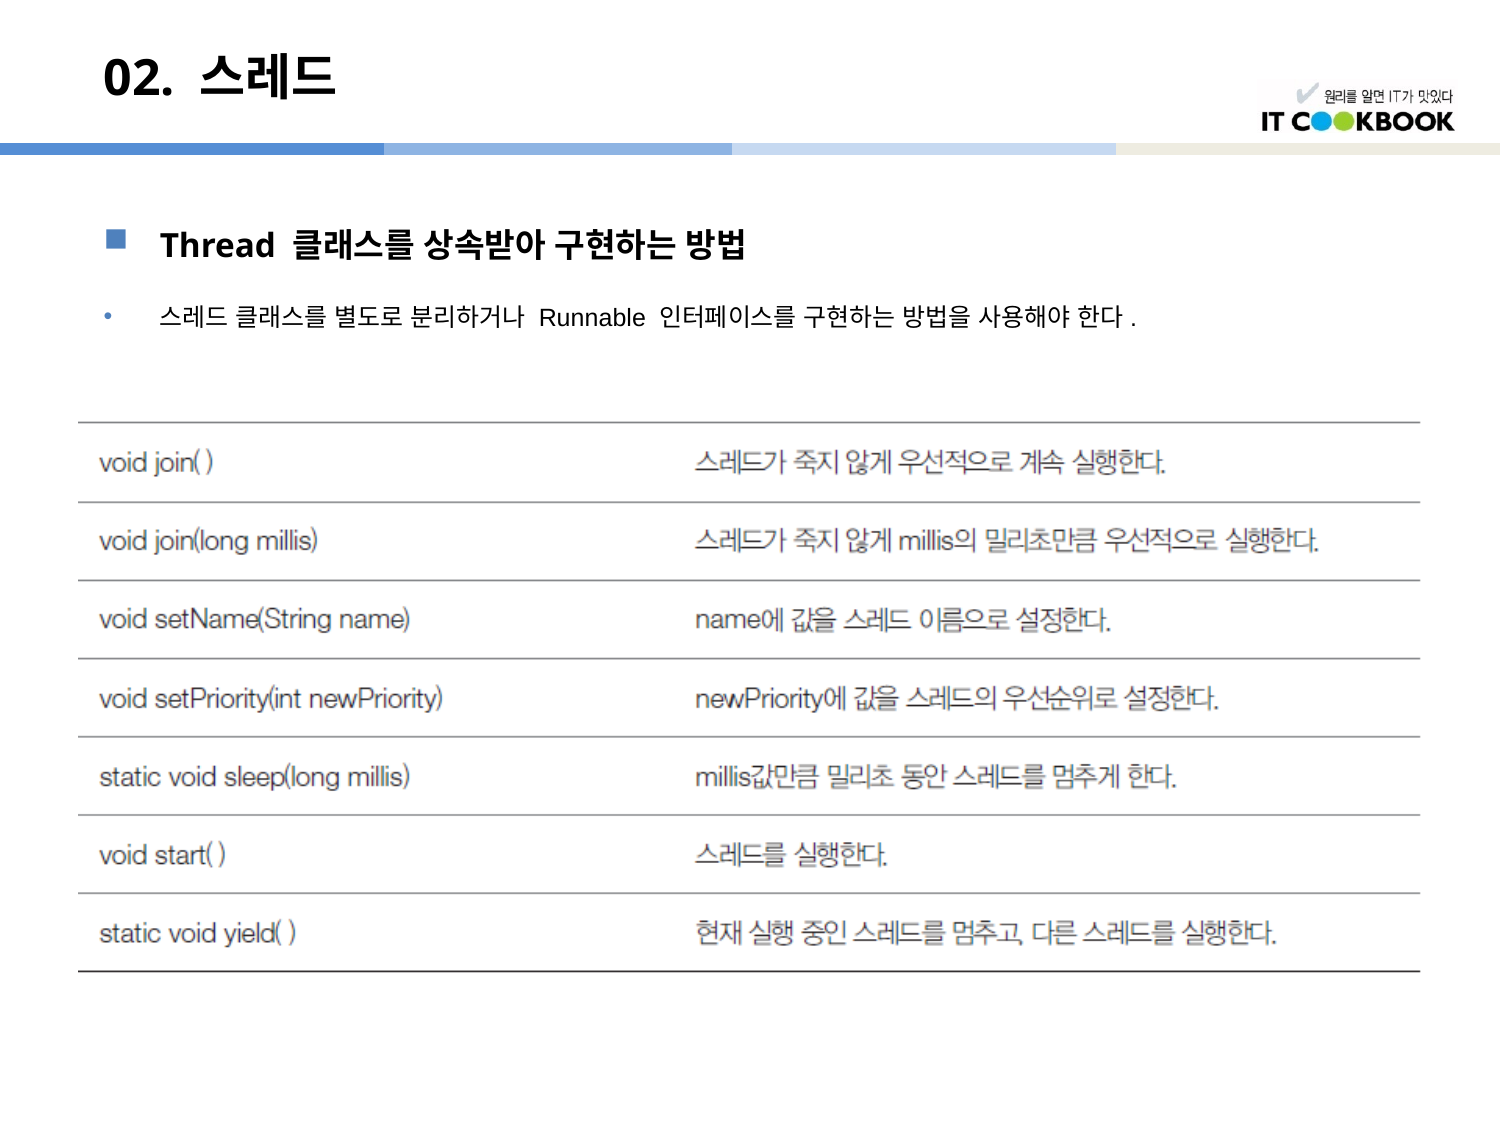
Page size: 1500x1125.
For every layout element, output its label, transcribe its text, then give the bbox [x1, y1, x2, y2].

text_box 스레드 클래스를 별도로 분리하거나 Runnable 인터페이스를 구현하는 방법을 사용해야 한다. [88, 280, 1436, 468]
list Thread 클래스를 상속받아 구현하는 방법 [88, 196, 1436, 280]
picture [77, 396, 1423, 1053]
picture [1257, 79, 1458, 133]
title 02. 스레드 [88, 30, 1211, 121]
